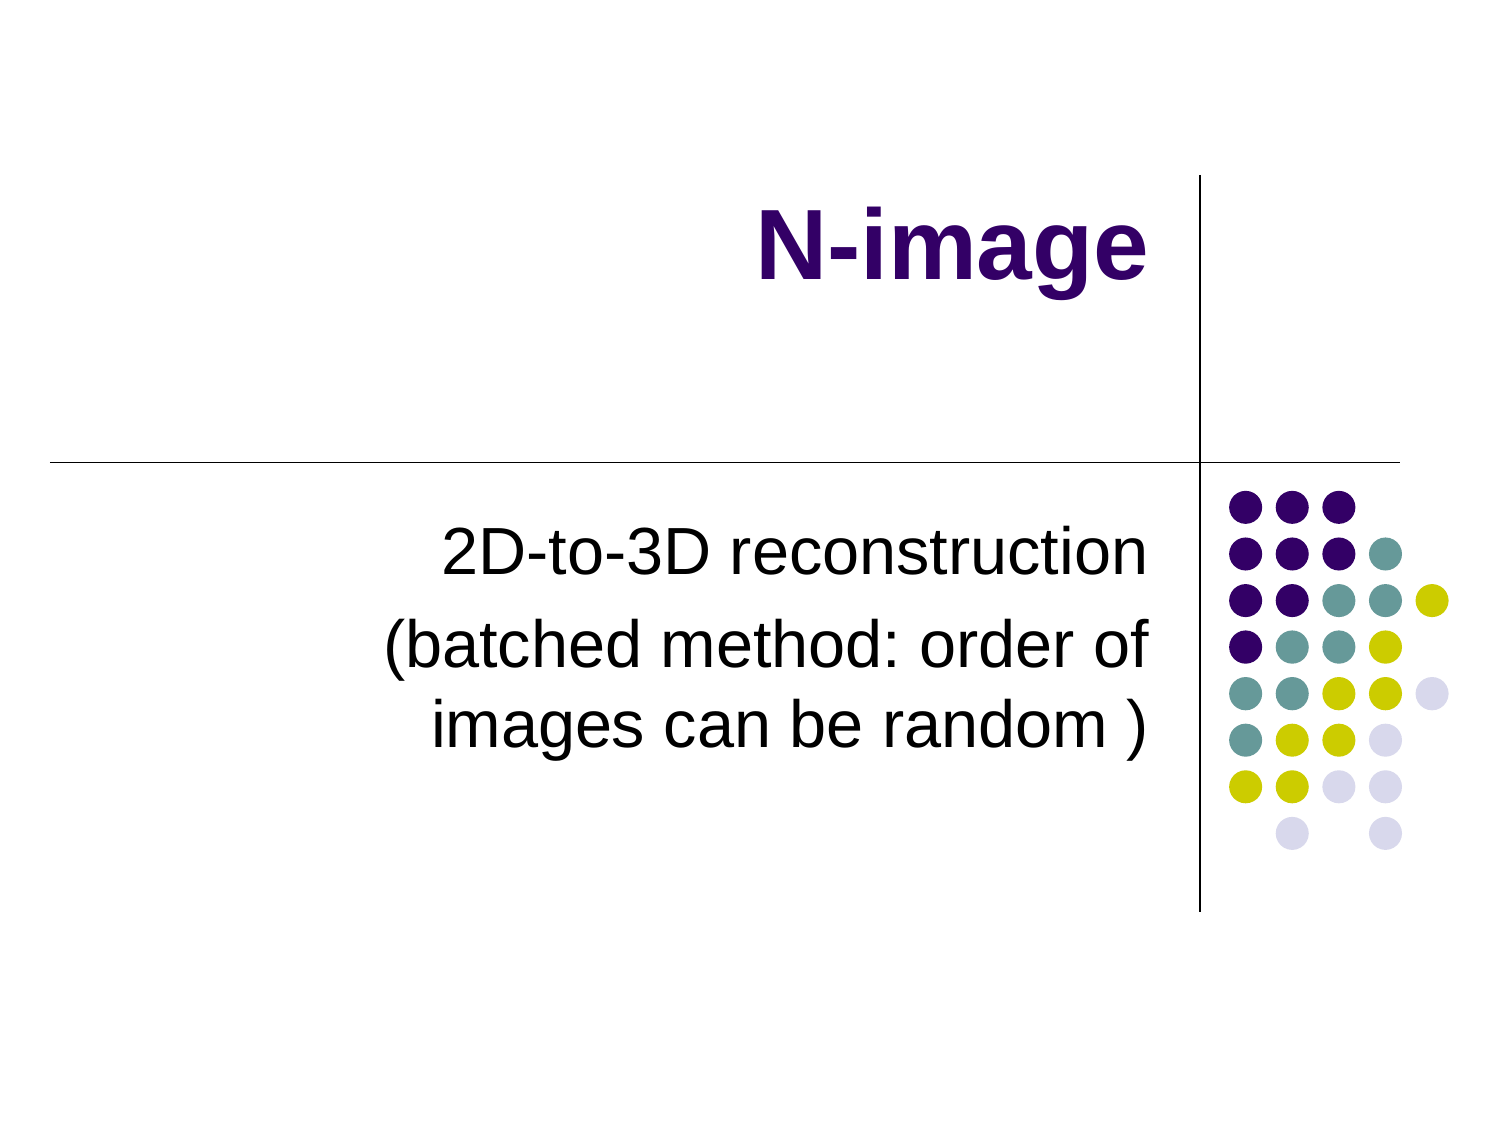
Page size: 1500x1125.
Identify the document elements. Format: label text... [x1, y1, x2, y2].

title N-image [51, 76, 1165, 427]
subtitle 2D-to-3D reconstruction (batched method: order of images can be random ) [139, 500, 1165, 888]
